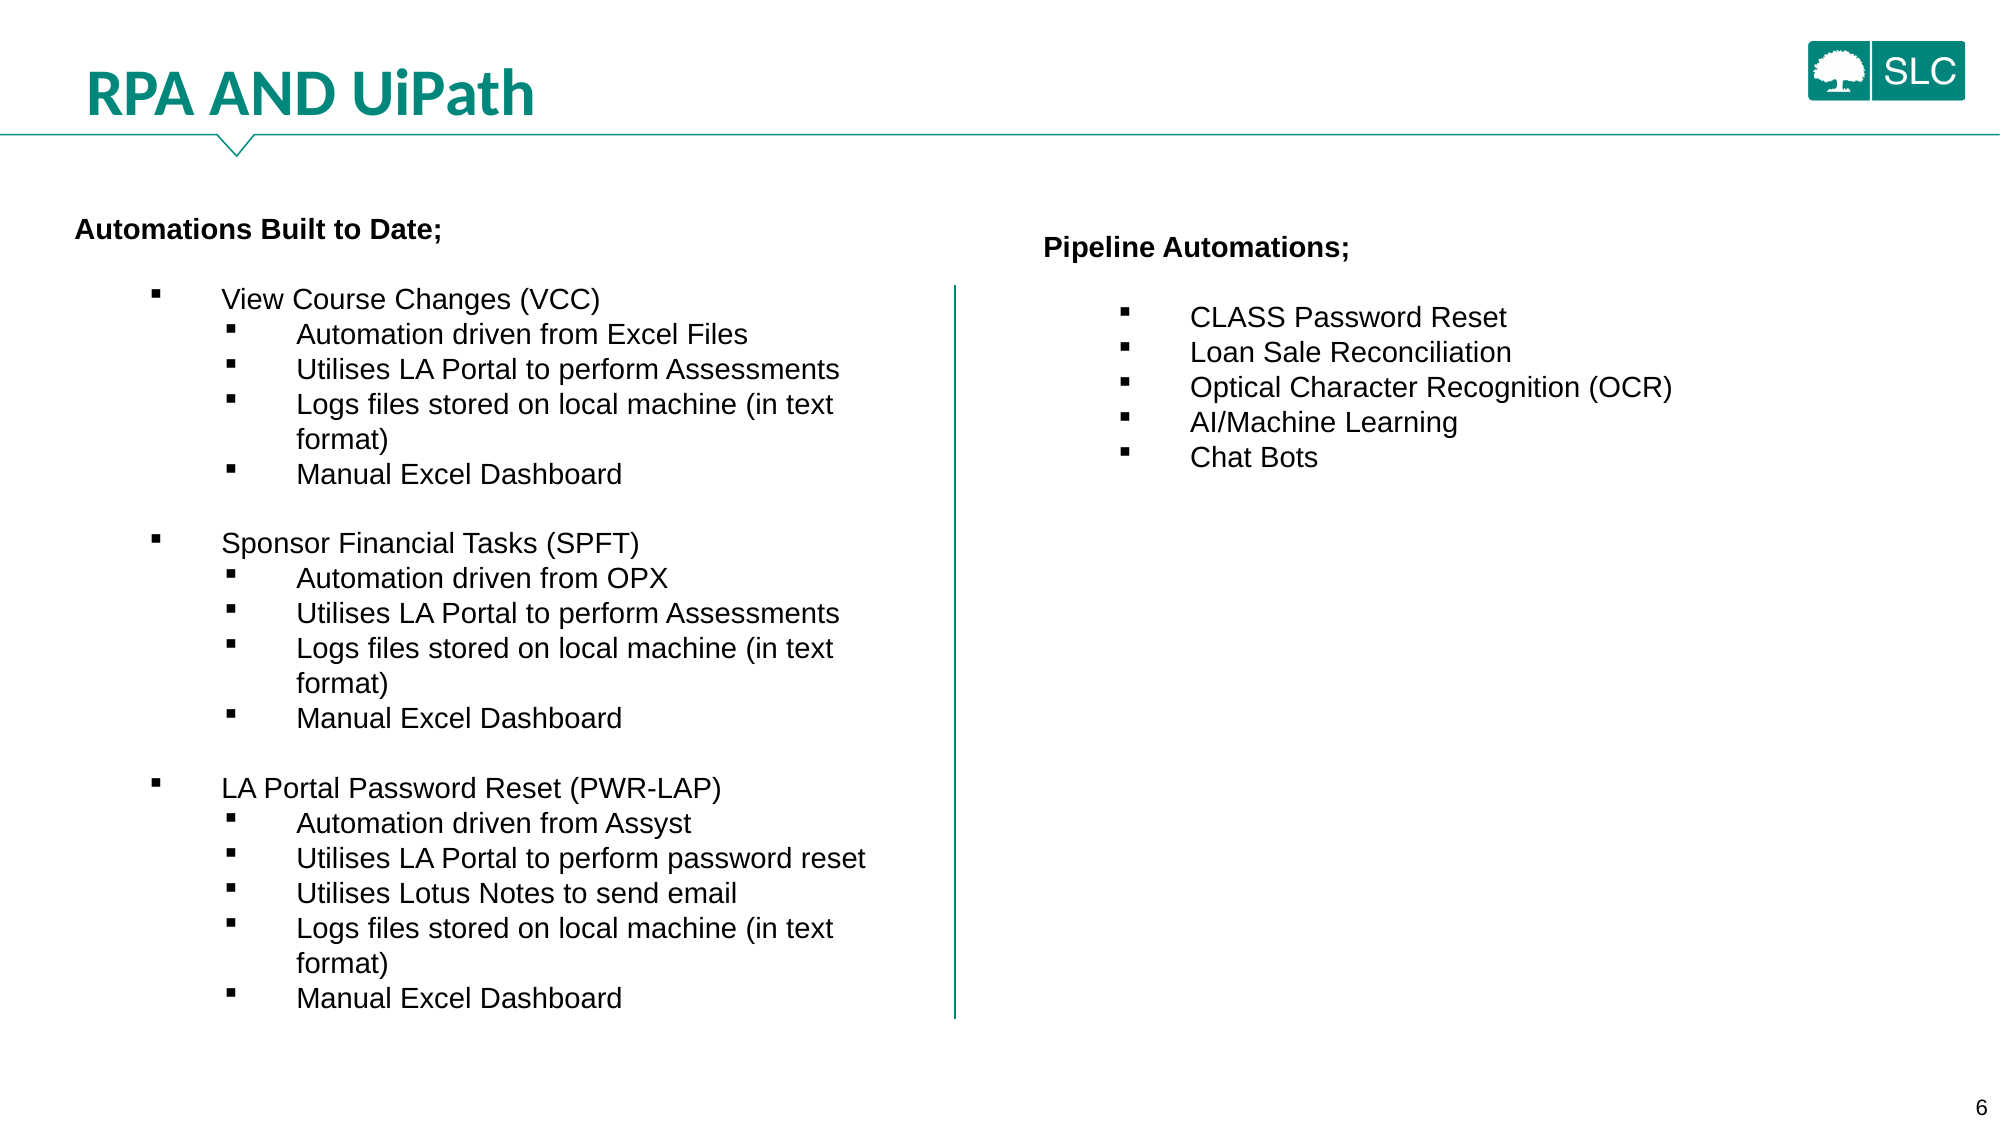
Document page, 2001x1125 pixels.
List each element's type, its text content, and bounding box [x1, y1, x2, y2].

slide_number 6 [1521, 1092, 1988, 1120]
text_box Automations Built to Date; View Course Changes (VCC) Automation driven from Excel Files Utilises LA Portal to perform Assessments Logs files stored on local machine (in text format) Manual Excel Dashboard Sponsor Financial Tasks (SPFT) Automation driven from OPX Utilises LA Portal to perform Assessments Logs files stored on local machine (in text format) Manual Excel Dashboard LA Portal Password Reset (PWR-LAP) Automation driven from Assyst Utilises LA Portal to perform password reset Utilises Lotus Notes to send email Logs files stored on local machine (in text format) Manual Excel Dashboard [57, 201, 933, 995]
text_box Pipeline Automations; CLASS Password Reset Loan Sale Reconciliation Optical Character Recognition (OCR) AI/Machine Learning Chat Bots [1027, 219, 1902, 1013]
text_box RPA AND UiPath [71, 41, 553, 137]
picture [1808, 41, 1966, 102]
